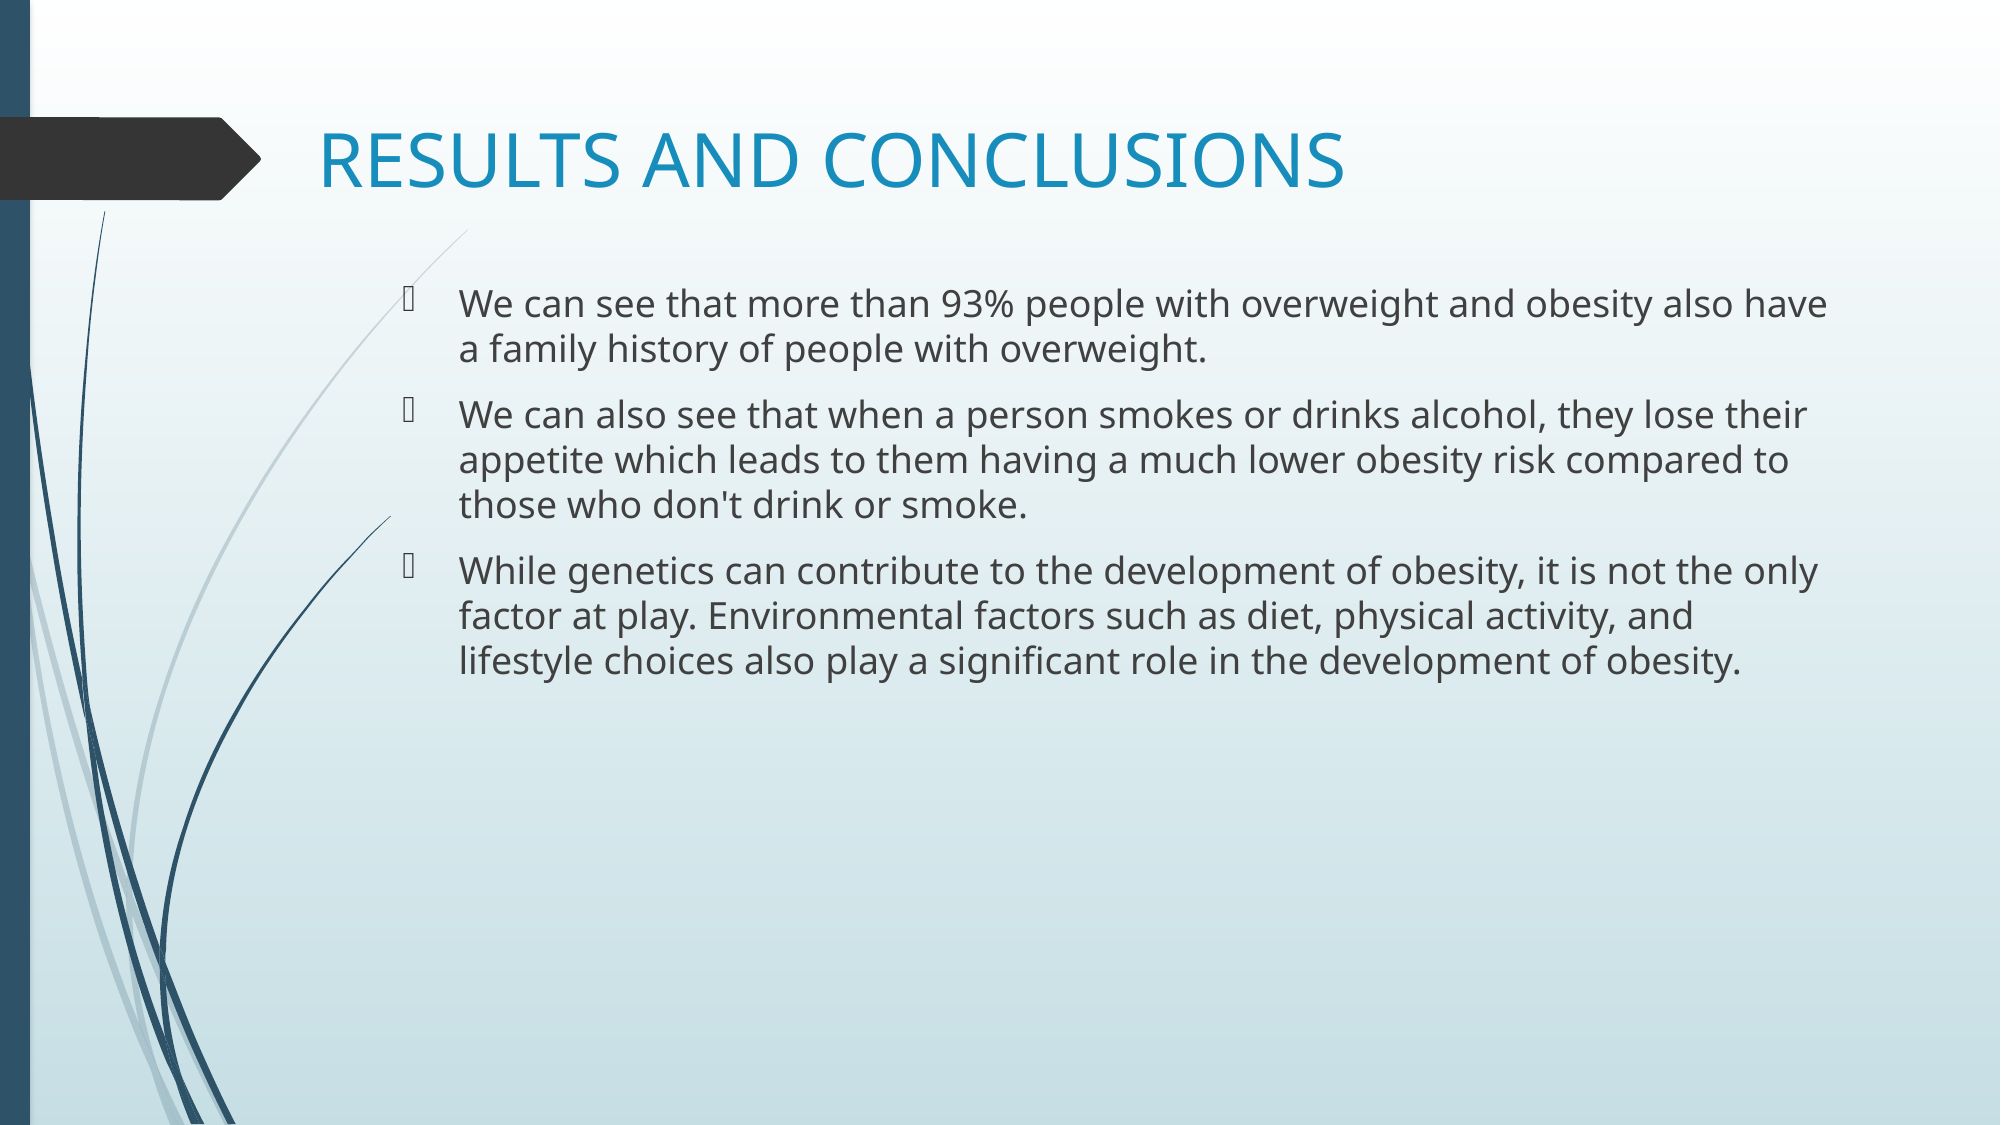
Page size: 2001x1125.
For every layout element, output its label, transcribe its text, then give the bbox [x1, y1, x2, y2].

text_box We can see that more than 93% people with overweight and obesity also have a family history of people with overweight. We can also see that when a person smokes or drinks alcohol, they lose their appetite which leads to them having a much lower obesity risk compared to those who don't drink or smoke. While genetics can contribute to the development of obesity, it is not the only factor at play. Environmental factors such as diet, physical activity, and lifestyle choices also play a significant role in the development of obesity. [387, 272, 1851, 893]
text_box RESULTS AND CONCLUSIONS [303, 104, 1766, 316]
